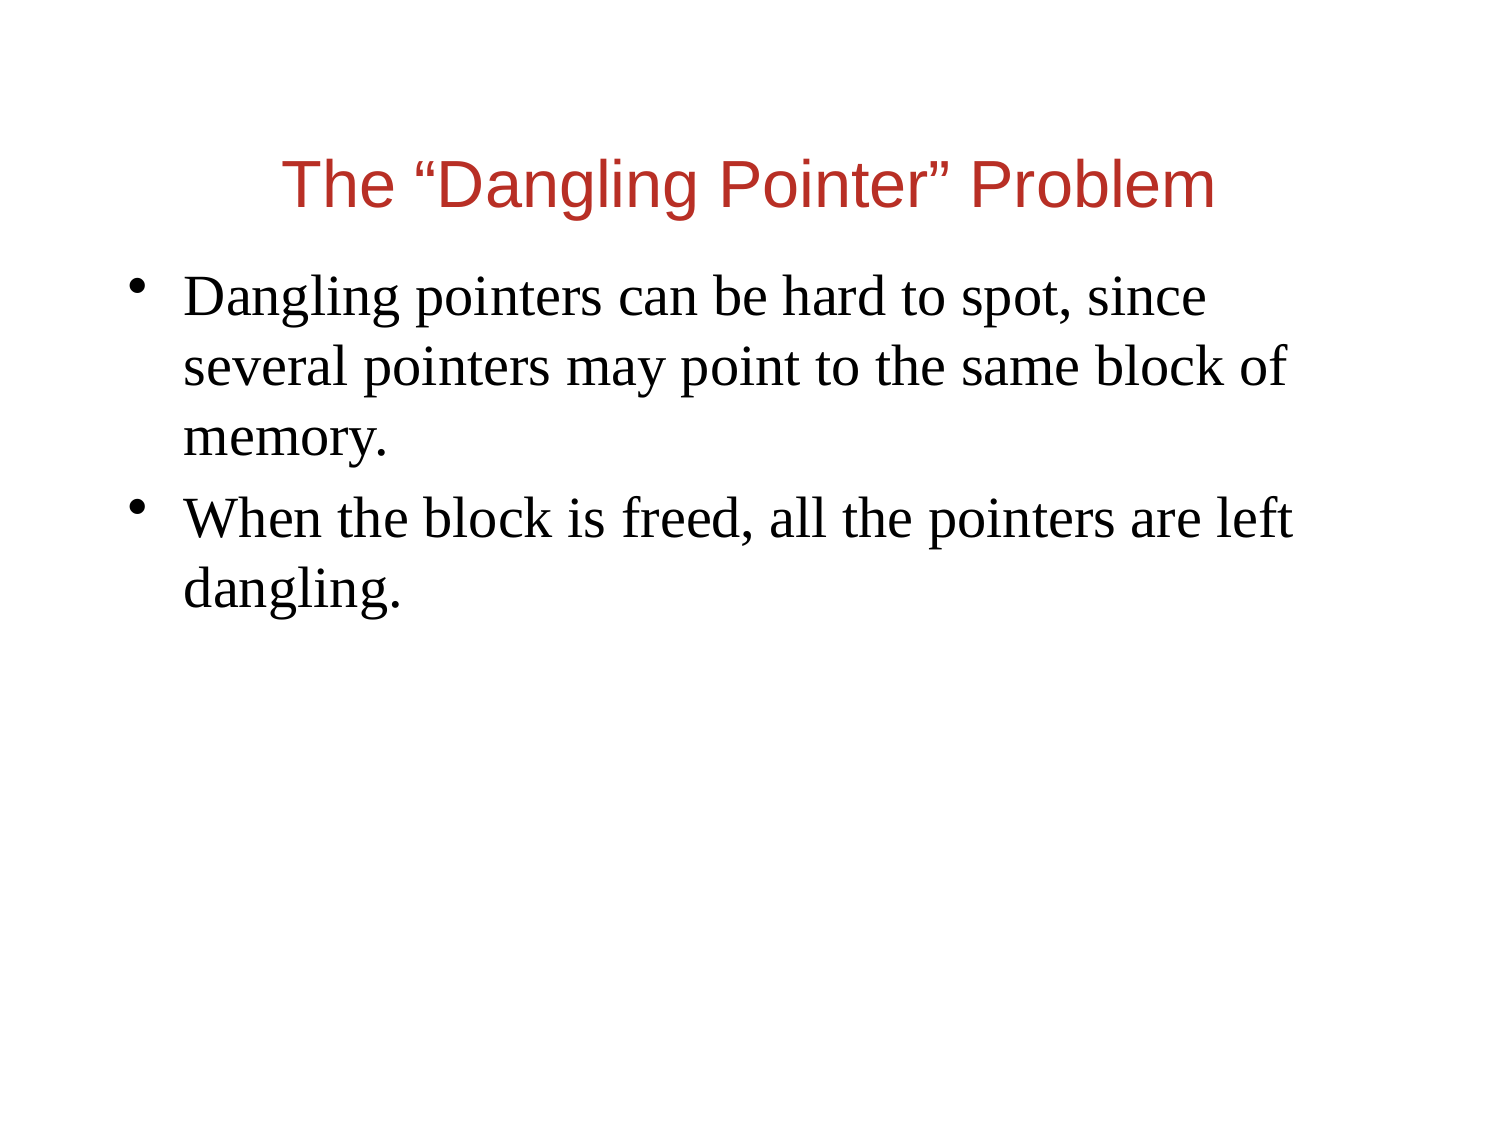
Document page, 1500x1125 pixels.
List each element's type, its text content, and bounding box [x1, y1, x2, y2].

list Dangling pointers can be hard to spot, since several pointers may point to the same block of memory. When the block is freed, all the pointers are left dangling. [112, 249, 1388, 1038]
title The “Dangling Pointer” Problem [112, 125, 1388, 238]
